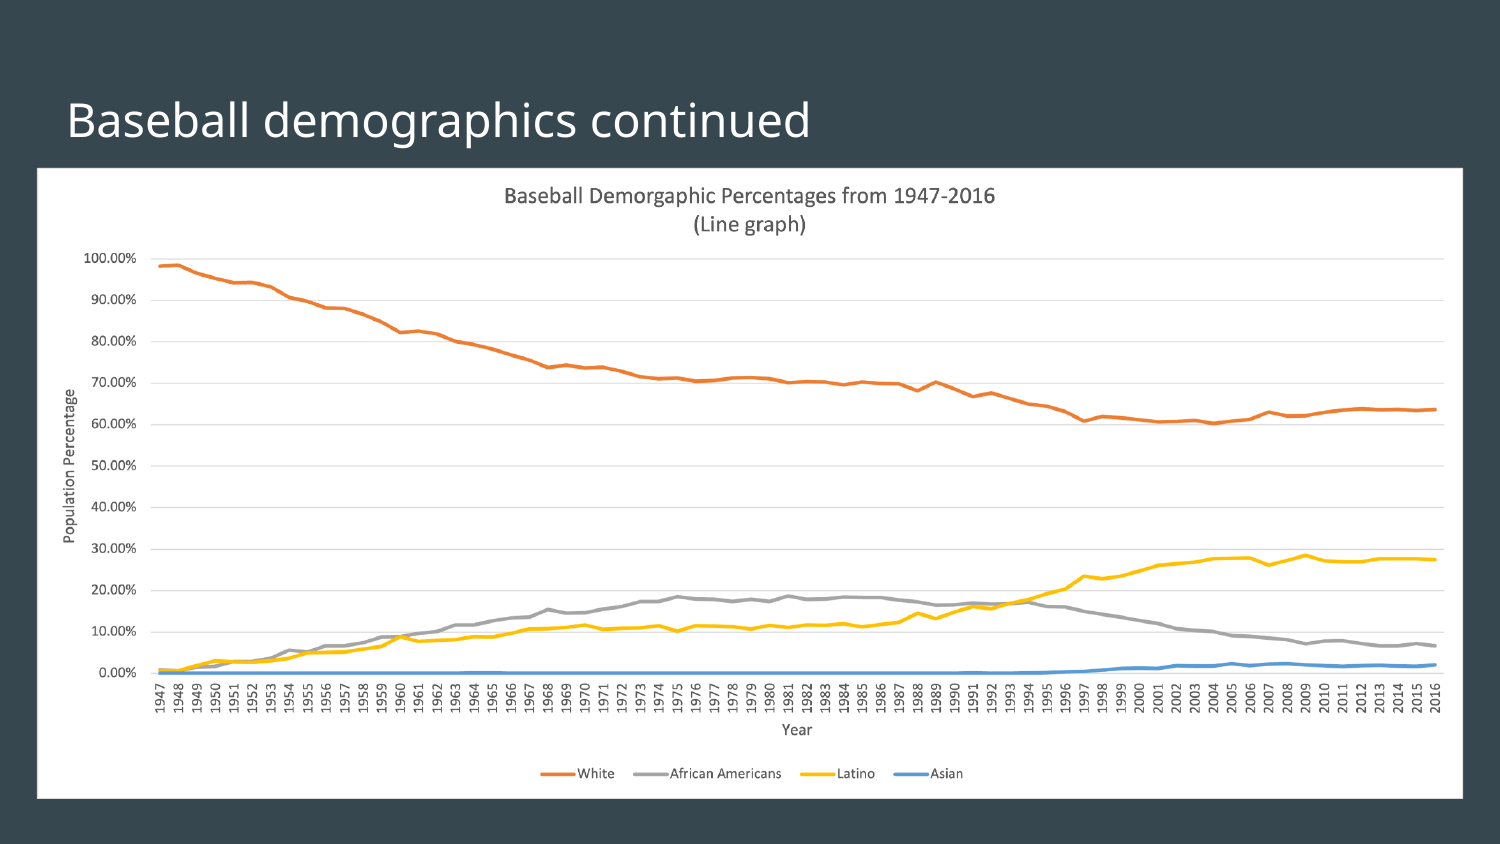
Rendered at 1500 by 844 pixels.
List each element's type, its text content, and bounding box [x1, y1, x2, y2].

title Baseball demographics continued [51, 72, 1449, 165]
picture [36, 166, 1464, 800]
